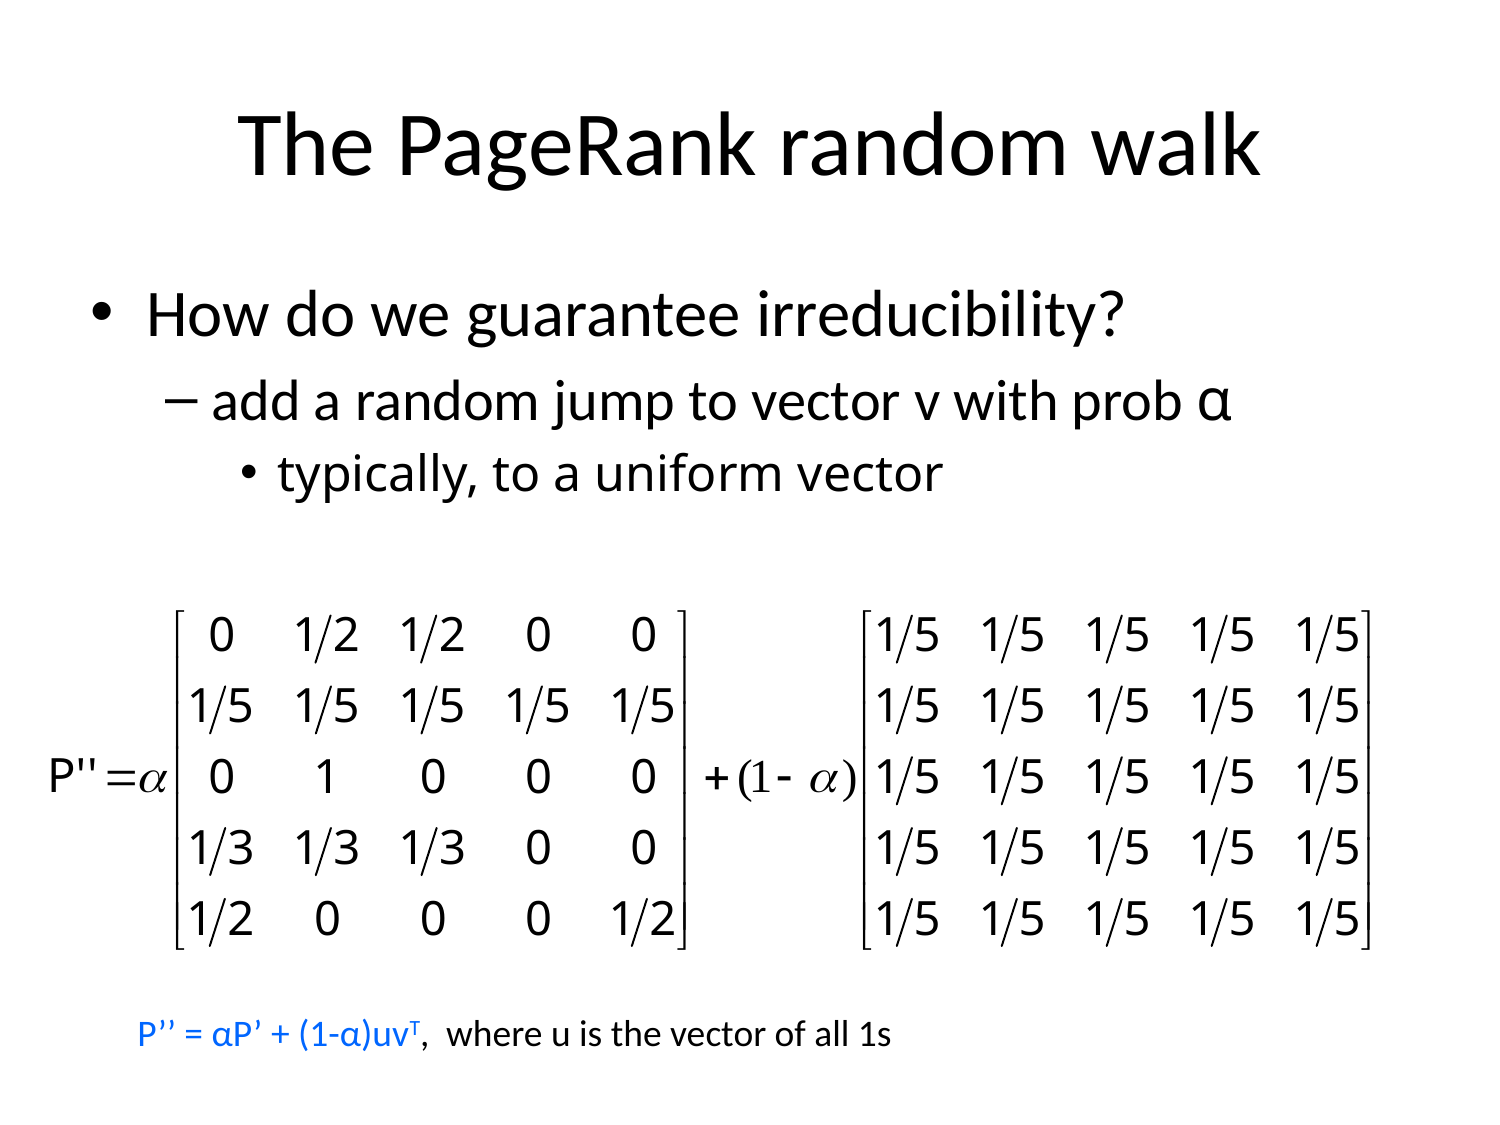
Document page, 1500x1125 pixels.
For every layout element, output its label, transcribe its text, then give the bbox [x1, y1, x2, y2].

list How do we guarantee irreducibility? add a random jump to vector v with prob α typically, to a uniform vector [74, 262, 1426, 1006]
title The PageRank random walk [74, 44, 1426, 233]
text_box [42, 603, 1389, 959]
text_box P’’ = αP’ + (1-α)uvT, where u is the vector of all 1s [122, 1001, 908, 1062]
